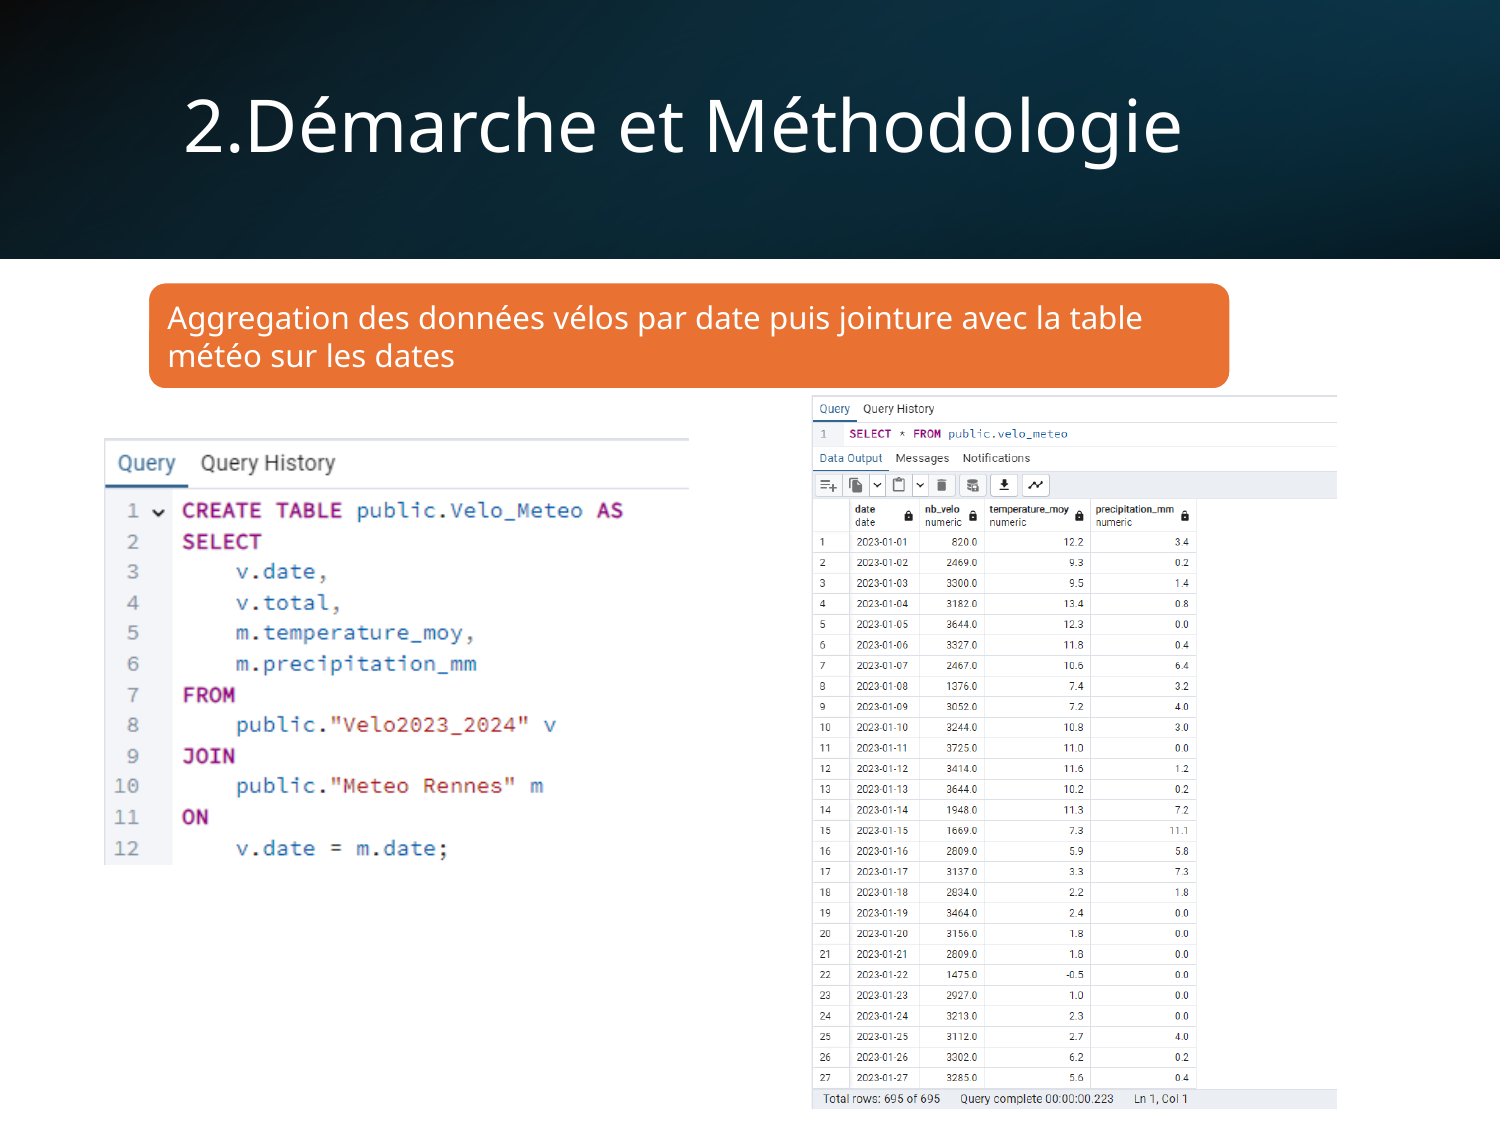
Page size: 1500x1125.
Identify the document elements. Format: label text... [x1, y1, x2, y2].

text_box [0, 260, 1500, 1125]
text_box [0, 0, 1500, 260]
picture [103, 437, 690, 866]
picture [810, 394, 1338, 1109]
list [77, 259, 1301, 413]
title 2.Démarche et Méthodologie [168, 57, 1405, 202]
